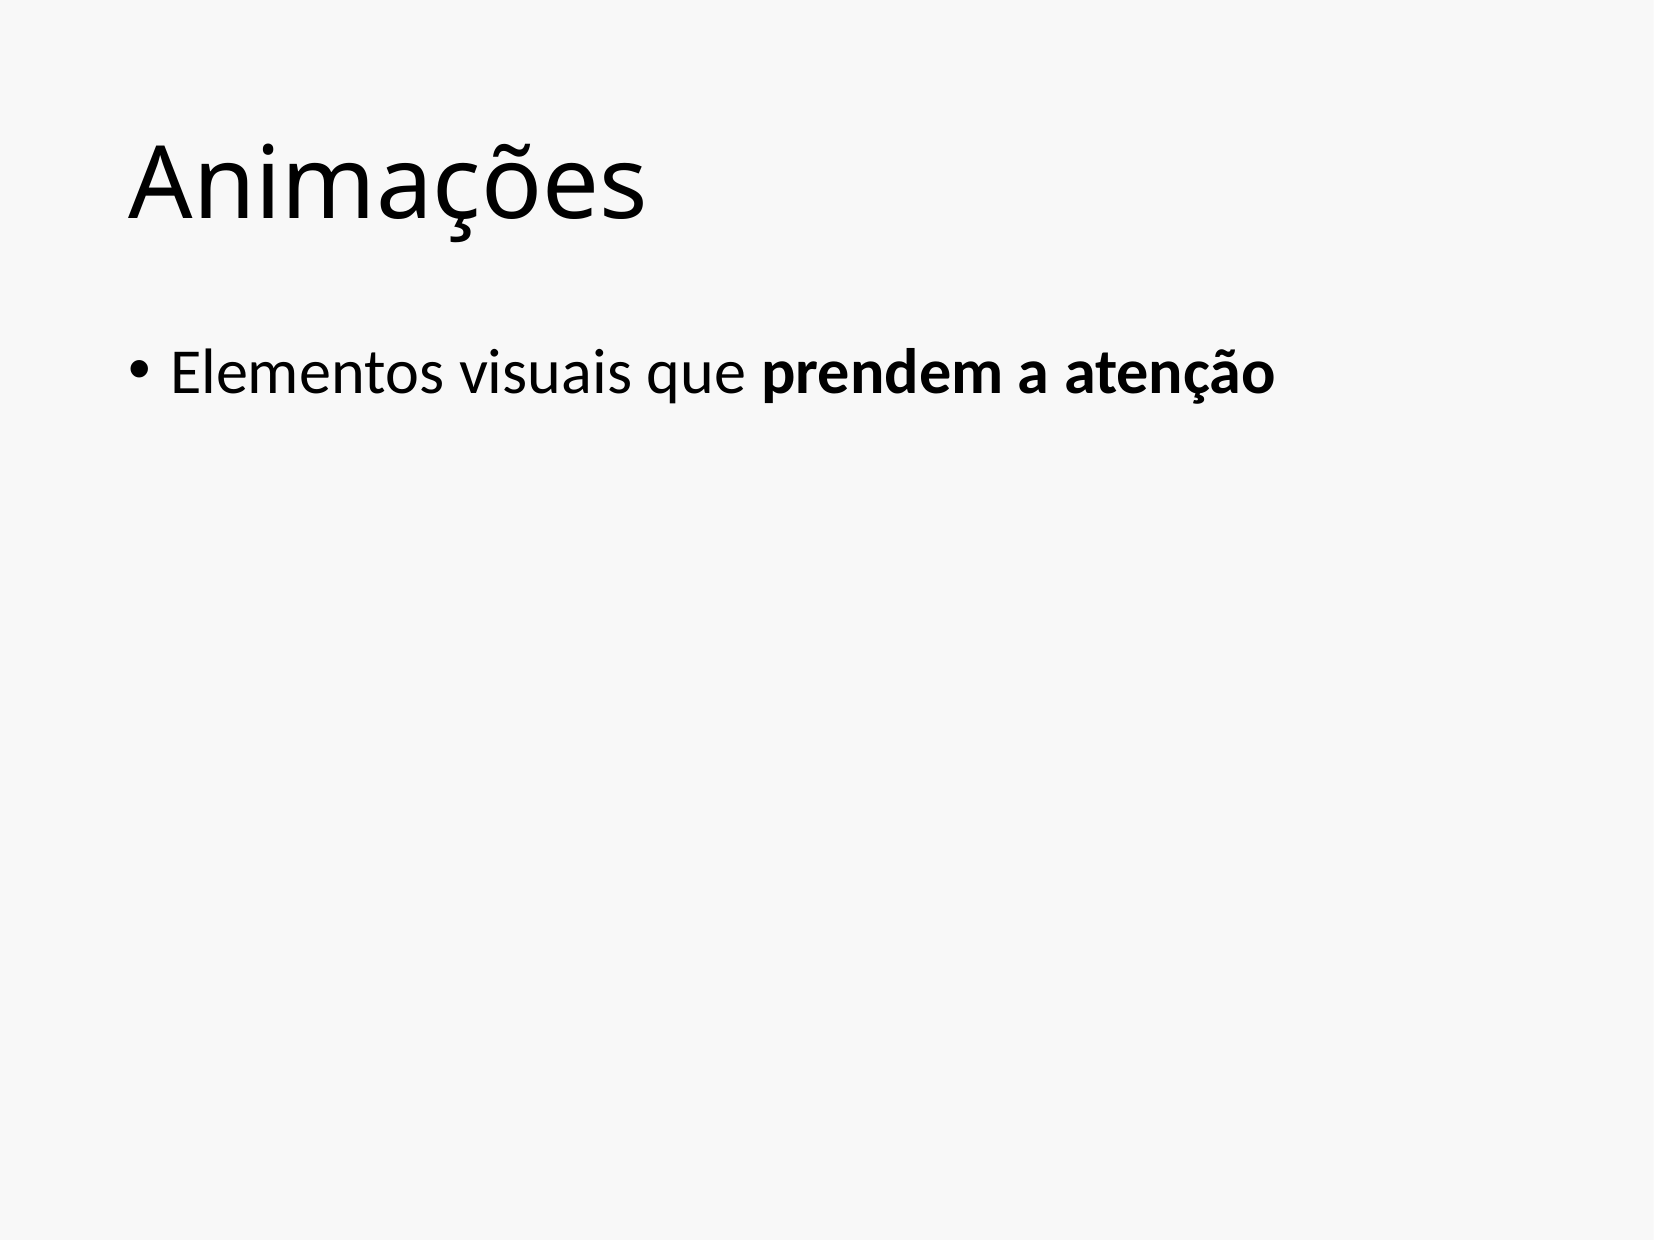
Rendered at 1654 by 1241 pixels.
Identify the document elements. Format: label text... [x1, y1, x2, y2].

list Elementos visuais que prendem a atenção [113, 330, 1540, 1117]
title Animações [113, 66, 1540, 306]
